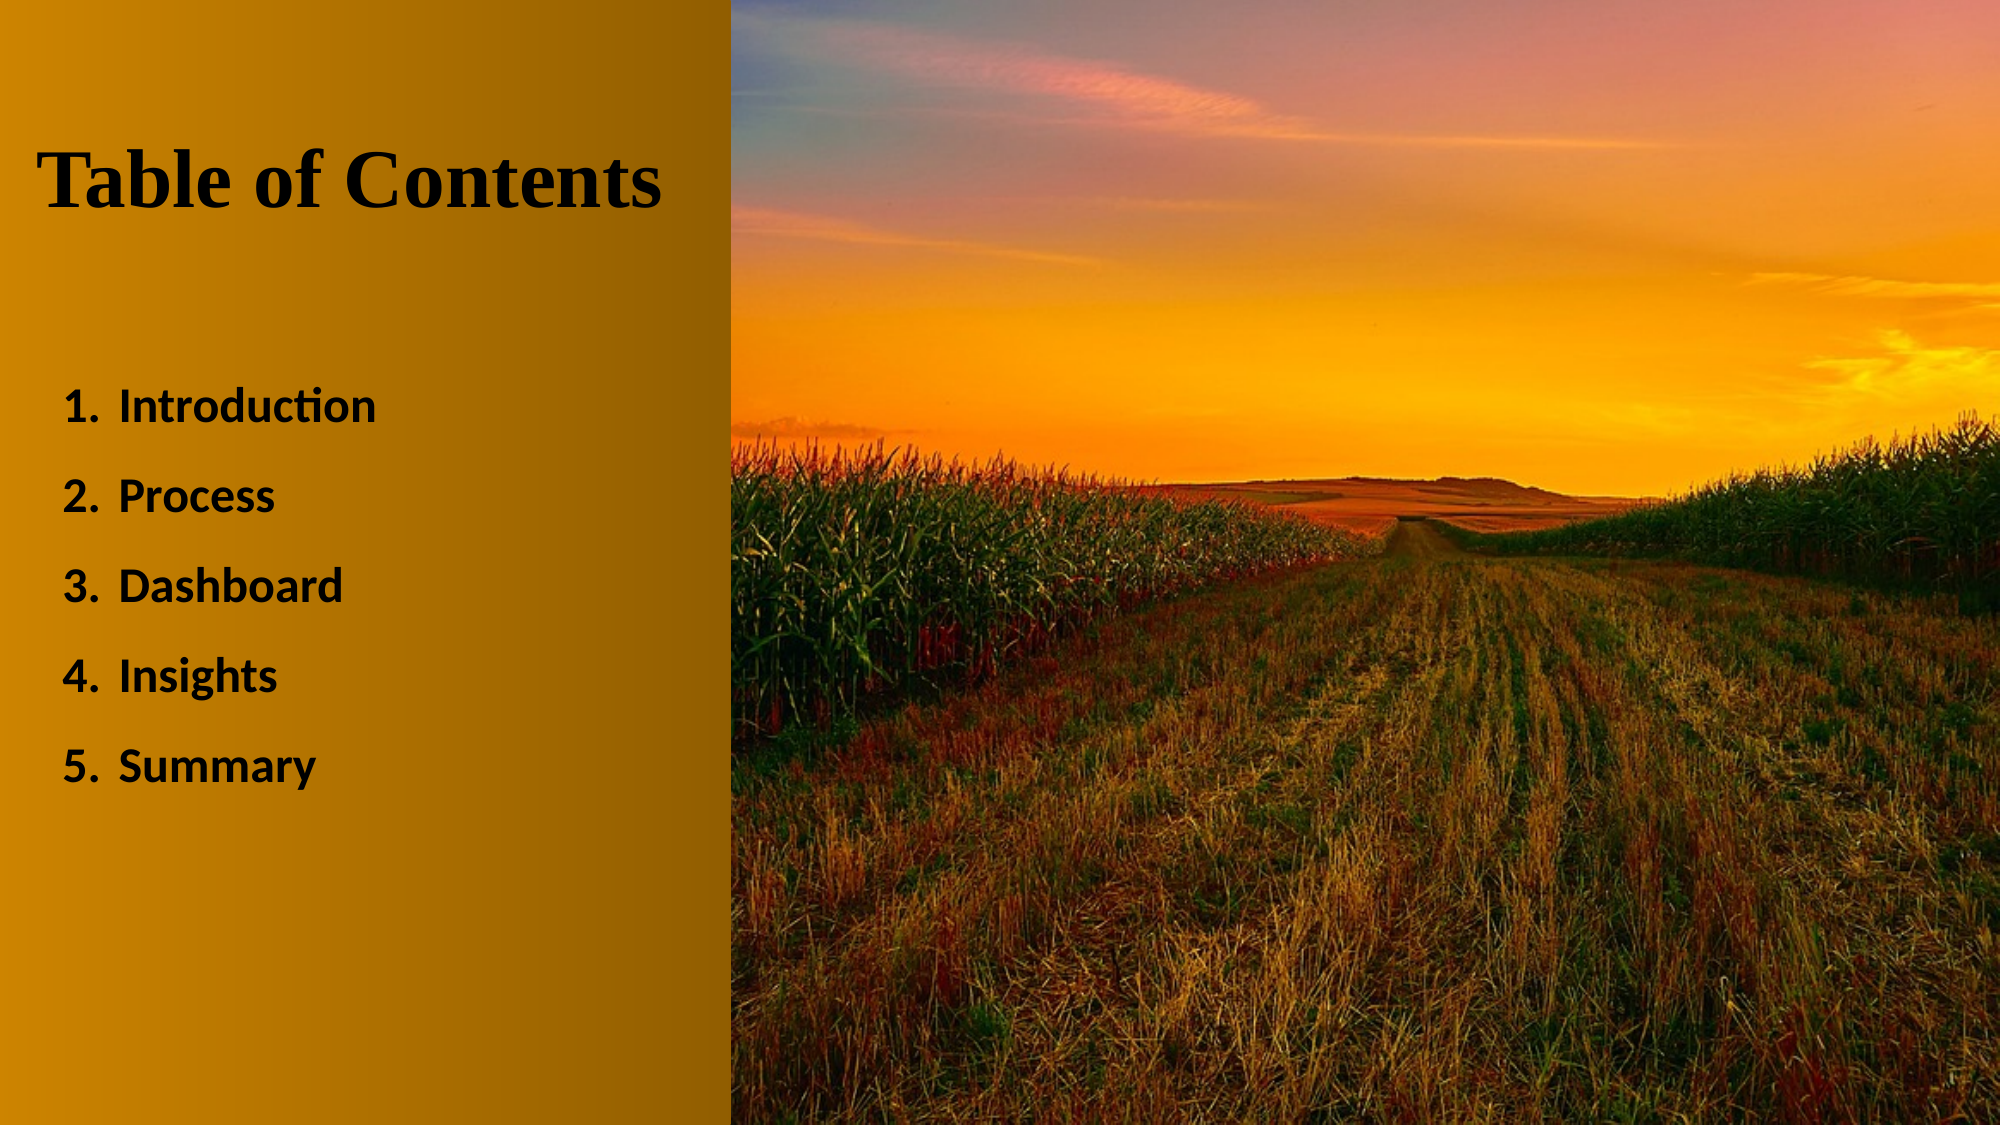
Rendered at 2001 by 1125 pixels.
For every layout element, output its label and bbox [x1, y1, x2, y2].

text_box [0, 0, 2000, 1125]
